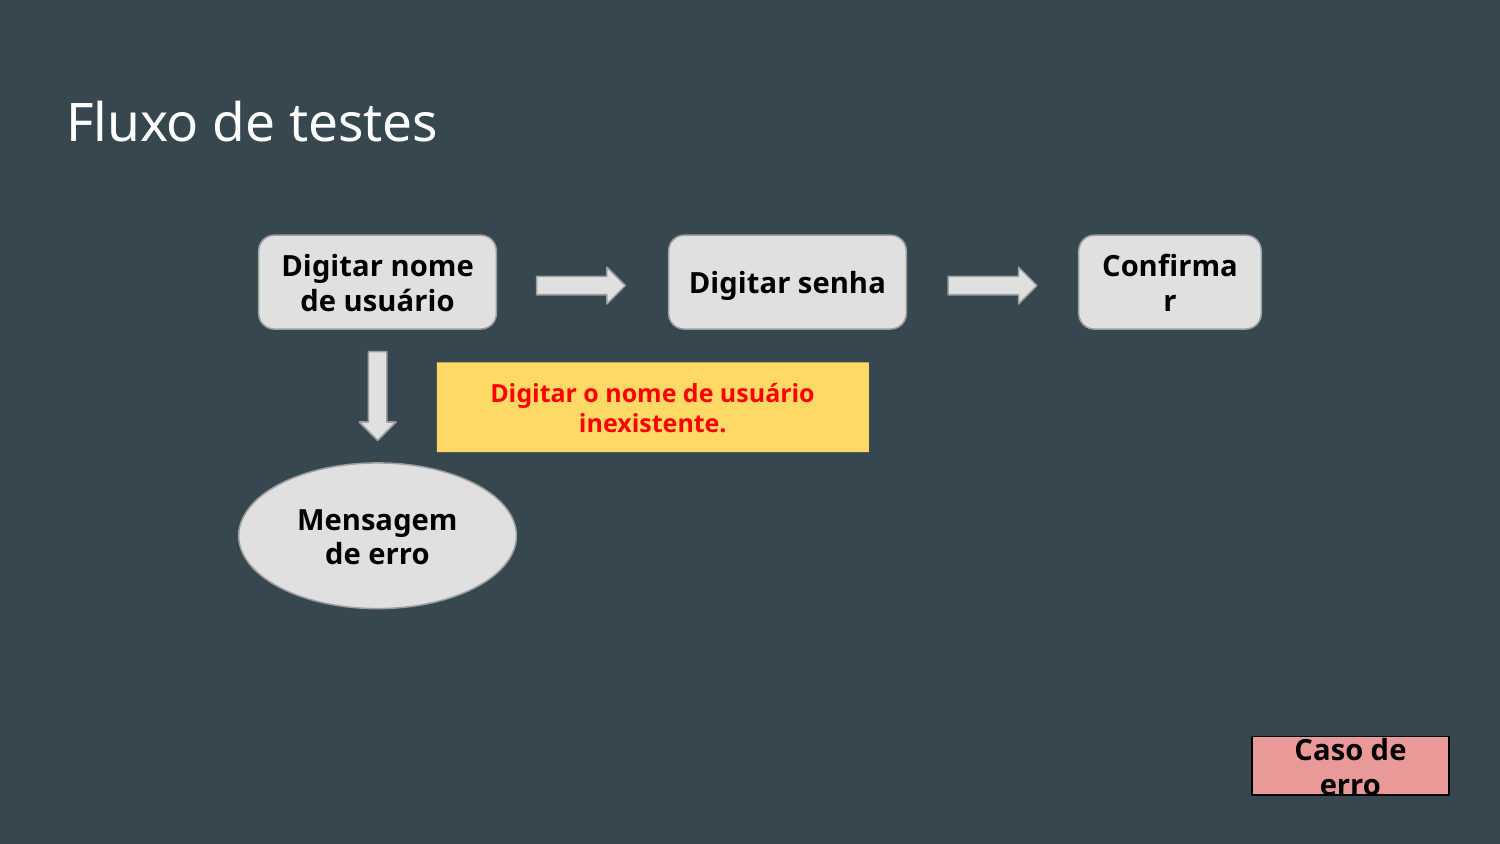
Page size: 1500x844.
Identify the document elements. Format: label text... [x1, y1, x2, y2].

text_box [948, 267, 1037, 304]
text_box Digitar senha [668, 235, 907, 330]
text_box Caso de erro [1252, 736, 1449, 796]
text_box Digitar nome de usuário [258, 235, 497, 330]
text_box Digitar o nome de usuário inexistente. [436, 362, 869, 453]
text_box Confirmar [1078, 235, 1262, 330]
text_box Mensagem de erro [238, 462, 517, 609]
text_box [536, 267, 626, 304]
text_box [359, 351, 397, 441]
title Fluxo de testes [51, 72, 1449, 167]
